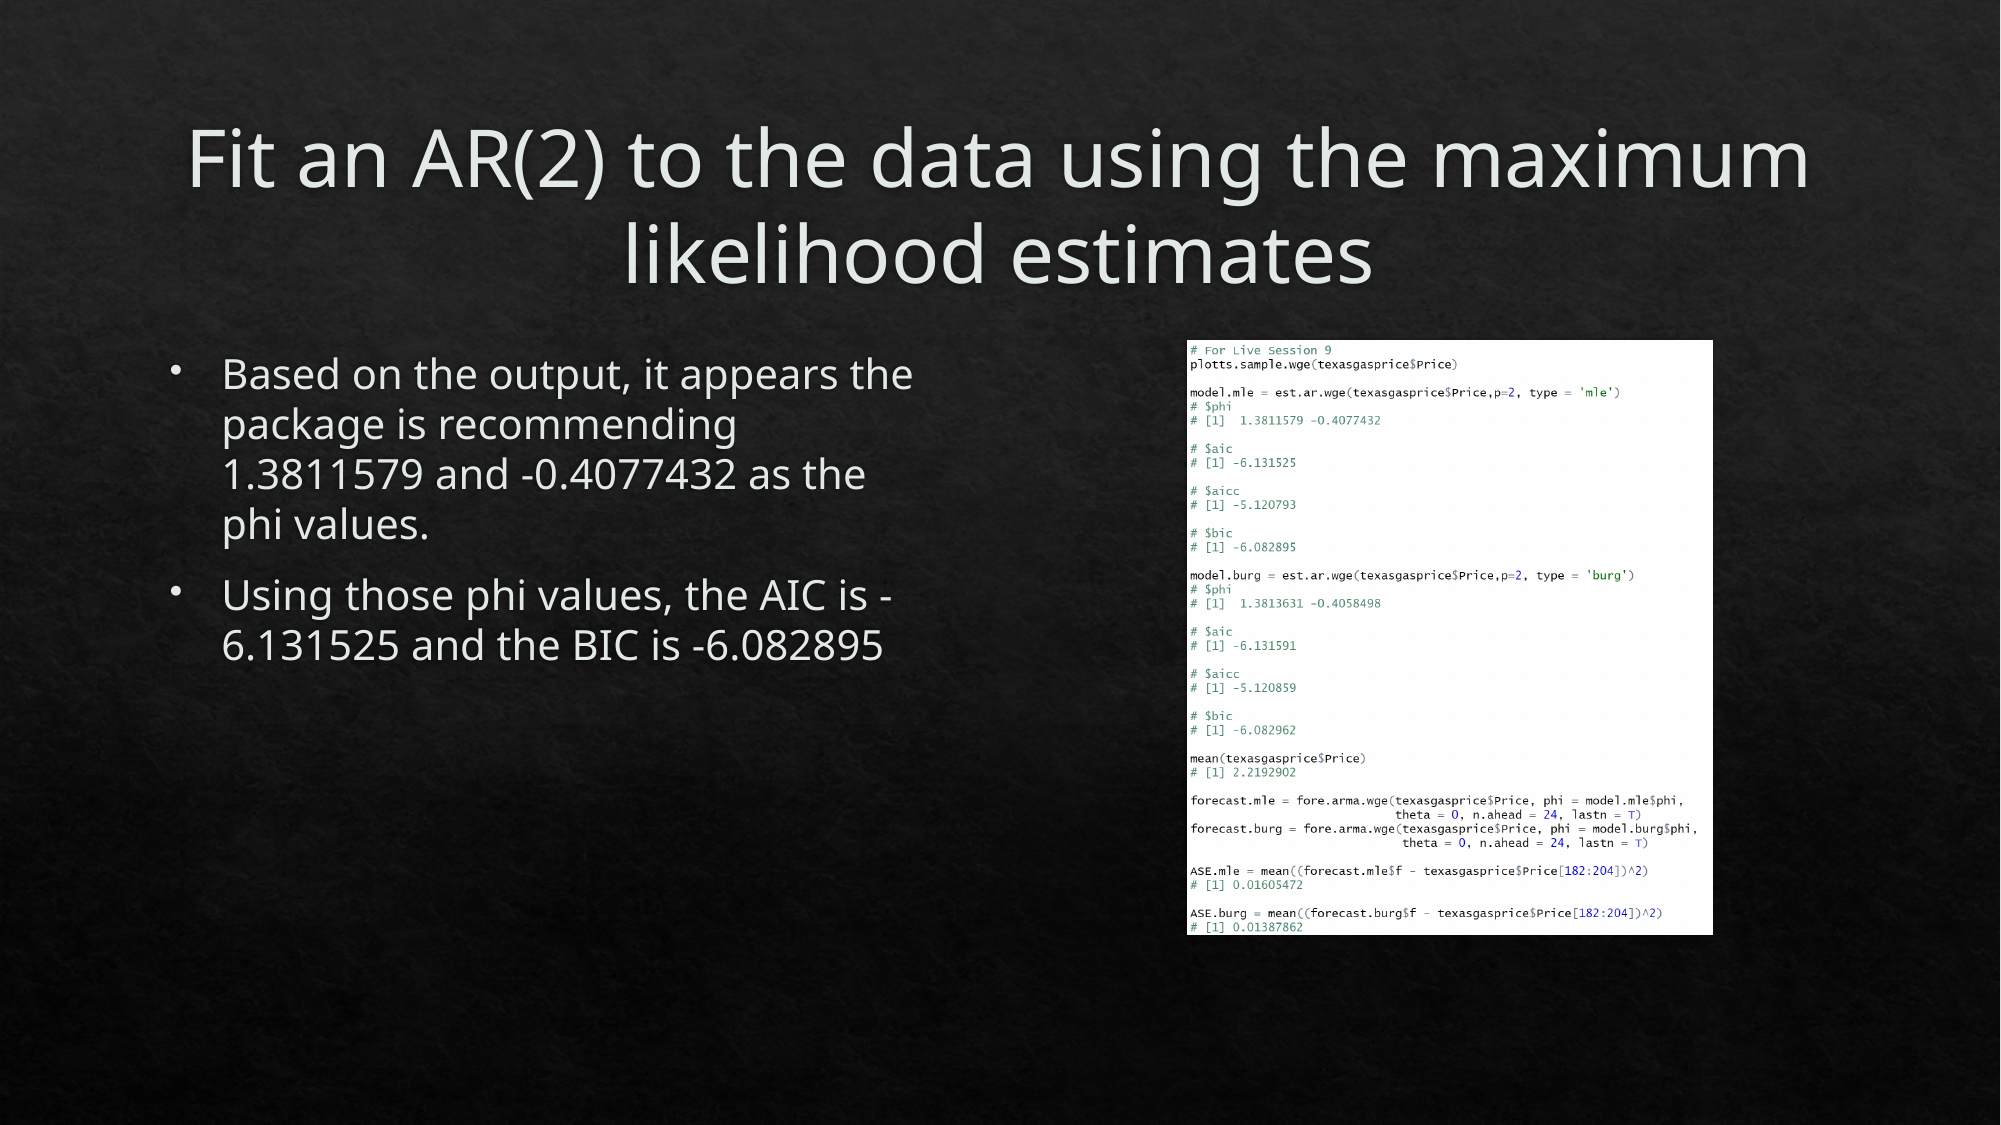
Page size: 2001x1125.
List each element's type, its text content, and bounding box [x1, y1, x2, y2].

title Fit an AR(2) to the data using the maximum likelihood estimates [149, 99, 1849, 307]
list Based on the output, it appears the package is recommending 1.3811579 and -0.4077432 as the phi values. Using those phi values, the AIC is -6.131525 and the BIC is -6.082895 [149, 340, 947, 935]
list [1186, 340, 1714, 936]
